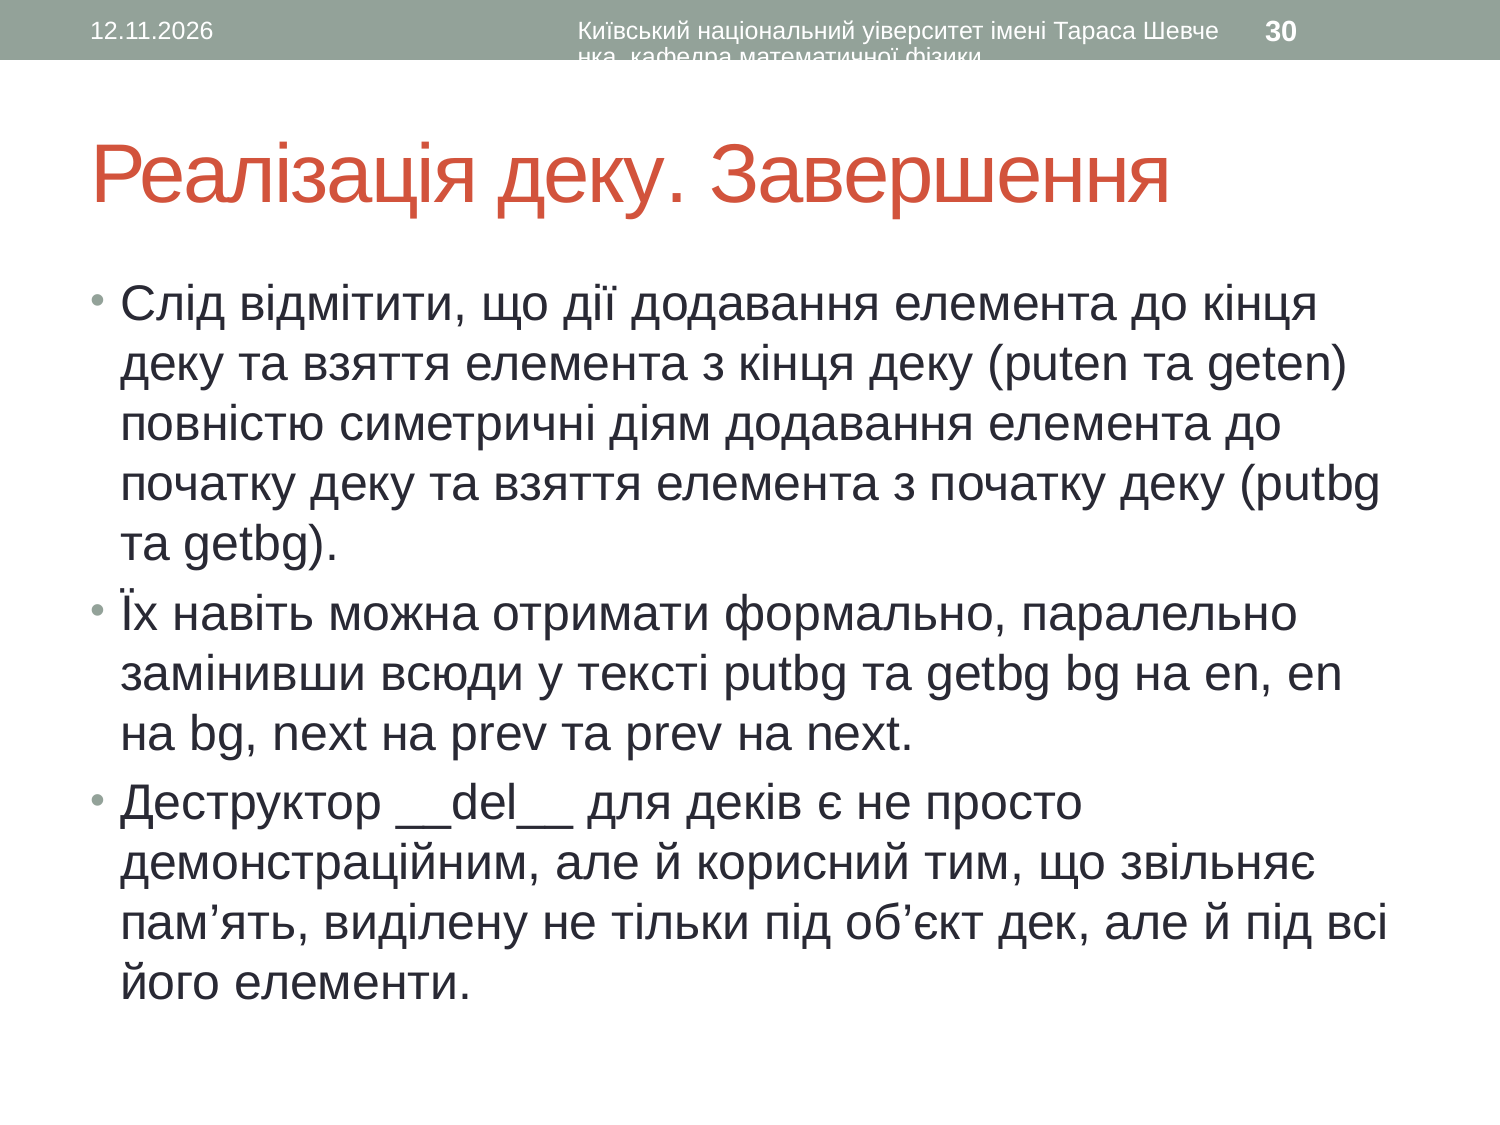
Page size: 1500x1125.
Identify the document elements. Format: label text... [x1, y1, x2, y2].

slide_number 30 [1250, 3, 1425, 57]
footer Київський національний уіверситет імені Тараса Шевченка, кафедра математичної фізики [562, 3, 1238, 57]
list Слід відмітити, що дії додавання елемента до кінця деку та взяття елемента з кінця деку (puten та geten) повністю симетричні діям додавання елемента до початку деку та взяття елемента з початку деку (putbg та getbg). Їх навіть можна отримати формально, паралельно замінивши всюди у тексті putbg та getbg bg на en, en на bg, next на prev та prev на next. Деструктор __del__ для деків є не просто демонстраційним, але й корисний тим, що звільняє пам’ять, виділену не тільки під об’єкт дек, але й під всі його елементи. [75, 262, 1425, 1063]
title Реалізація деку. Завершення [75, 87, 1425, 250]
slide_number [75, 3, 550, 57]
